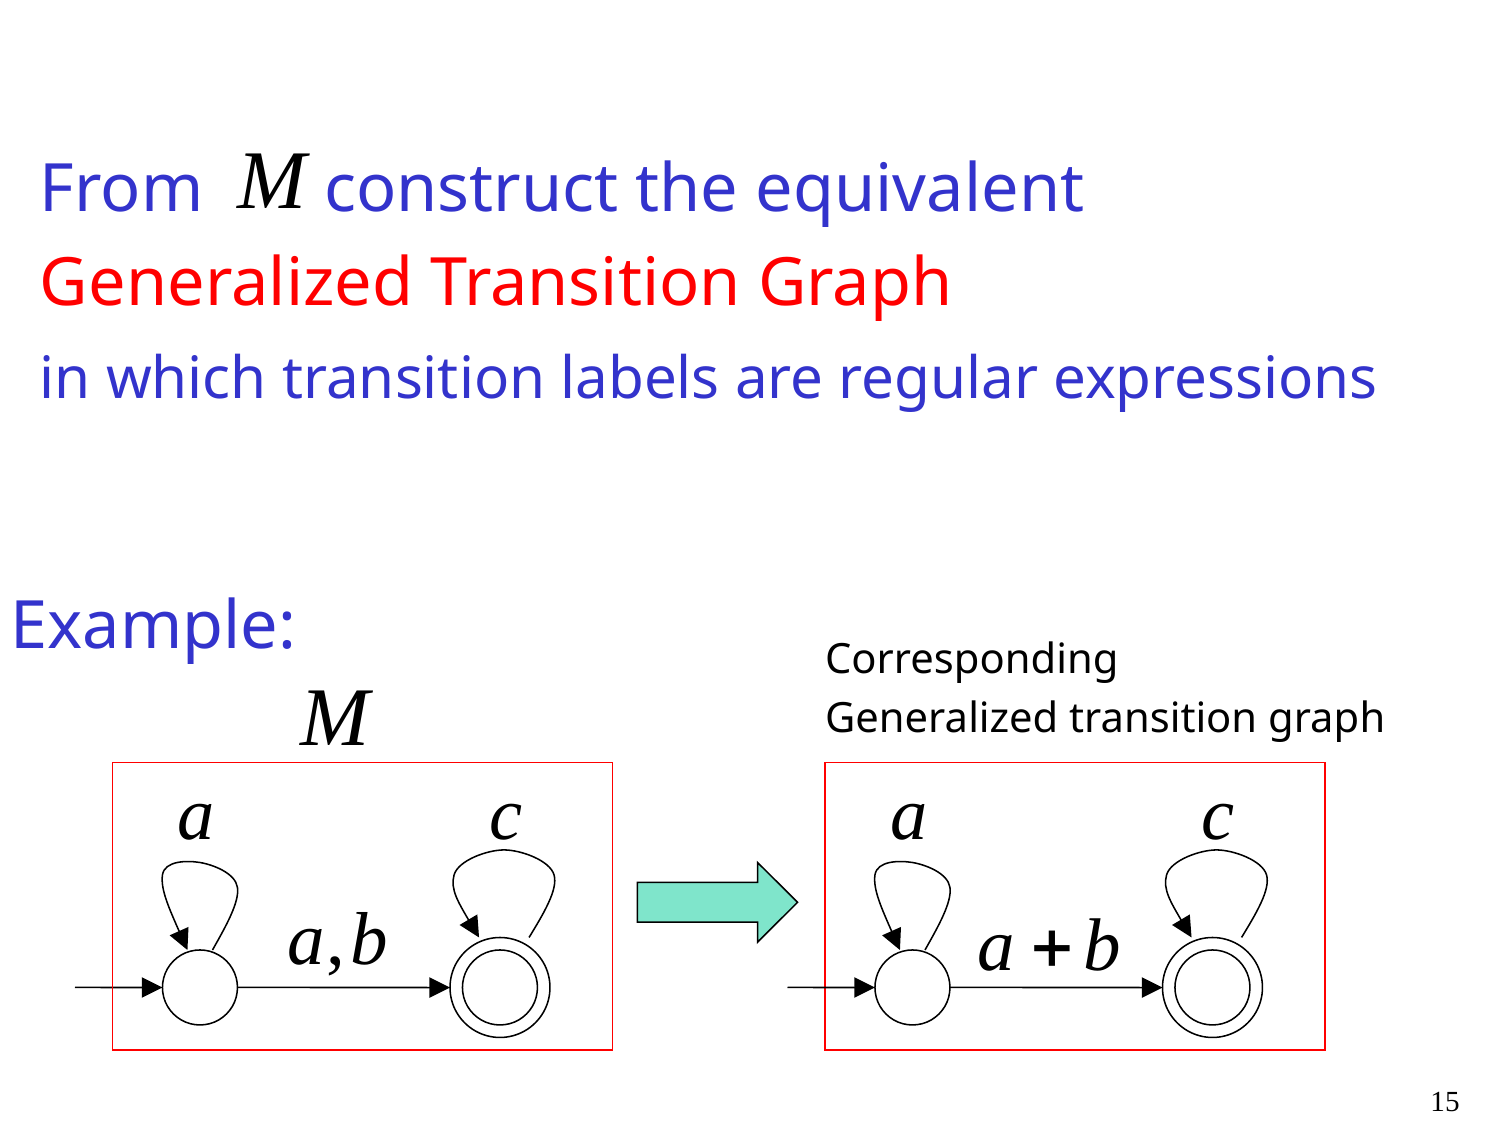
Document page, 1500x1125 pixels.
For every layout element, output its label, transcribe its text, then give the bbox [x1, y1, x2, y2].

text_box [112, 762, 613, 1050]
text_box Example: [0, 574, 312, 670]
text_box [1199, 799, 1240, 846]
text_box [637, 862, 798, 943]
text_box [233, 147, 323, 213]
list From construct the equivalent Generalized Transition Graph in which transition labels are regular expressions [24, 137, 1476, 1038]
text_box [787, 977, 875, 998]
slide_number 15 [1162, 1074, 1476, 1125]
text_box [174, 799, 219, 846]
text_box Corresponding Generalized transition graph [810, 624, 1401, 749]
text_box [487, 799, 527, 846]
text_box [825, 762, 1325, 1050]
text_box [295, 685, 386, 751]
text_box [284, 905, 391, 984]
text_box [887, 799, 932, 846]
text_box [974, 912, 1126, 978]
